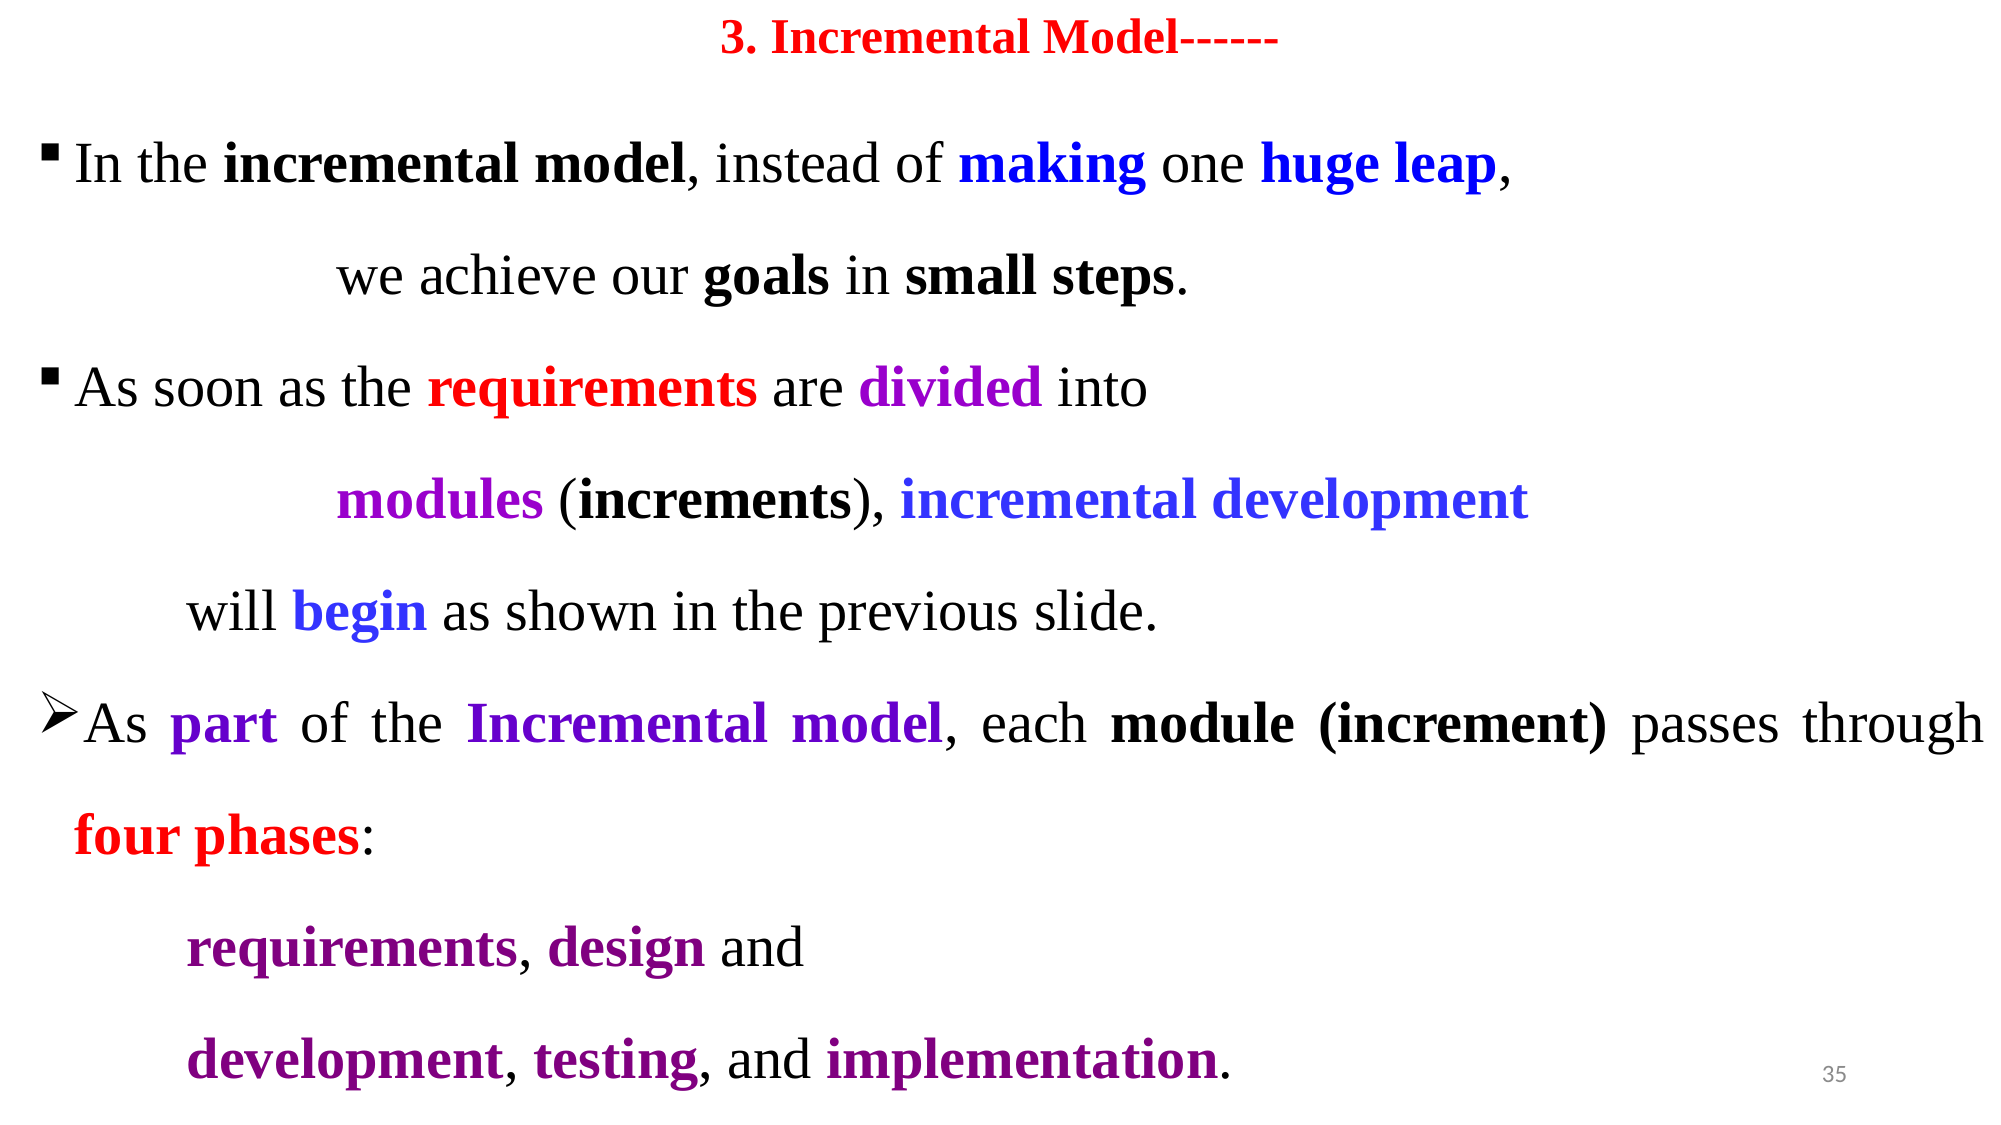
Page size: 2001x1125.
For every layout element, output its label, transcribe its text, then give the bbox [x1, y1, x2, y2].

slide_number 35 [1412, 1042, 1863, 1103]
list In the incremental model, instead of making one huge leap, we achieve our goals in small steps. As soon as the requirements are divided into modules (increments), incremental development will begin as shown in the previous slide. As part of the Incremental model, each module (increment) passes through four phases: requirements, design and development, testing, and implementation. [21, 75, 2000, 1125]
title 3. Incremental Model------ [324, 0, 1675, 75]
